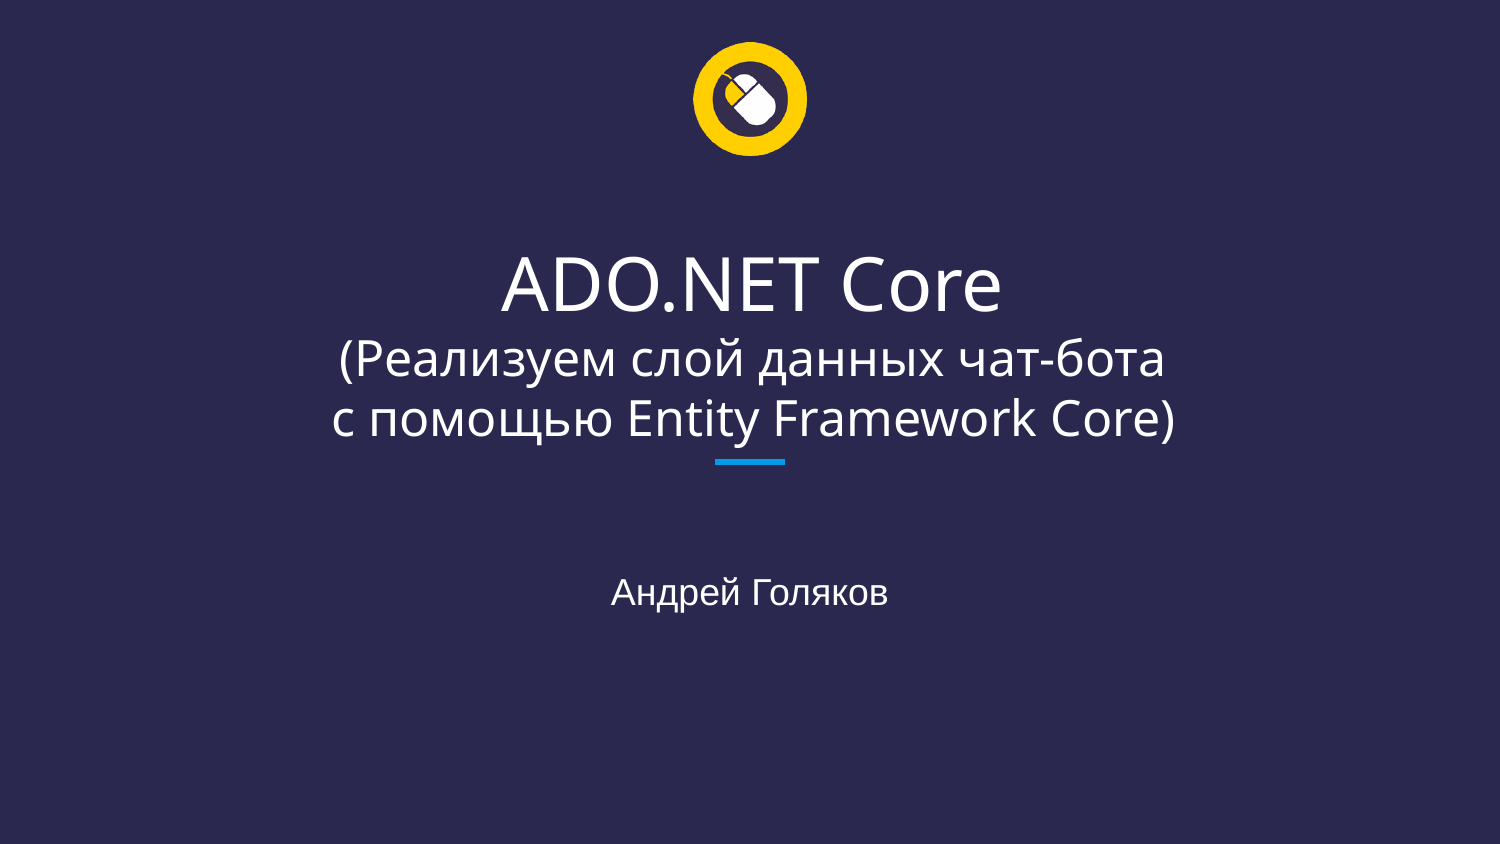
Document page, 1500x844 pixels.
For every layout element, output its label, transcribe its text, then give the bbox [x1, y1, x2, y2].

title ADO.NET Core (Реализуем слой данных чат-бота с помощью Entity Framework Core) [78, 236, 1428, 462]
picture [692, 42, 807, 157]
subtitle Андрей Голяков [225, 545, 1276, 695]
